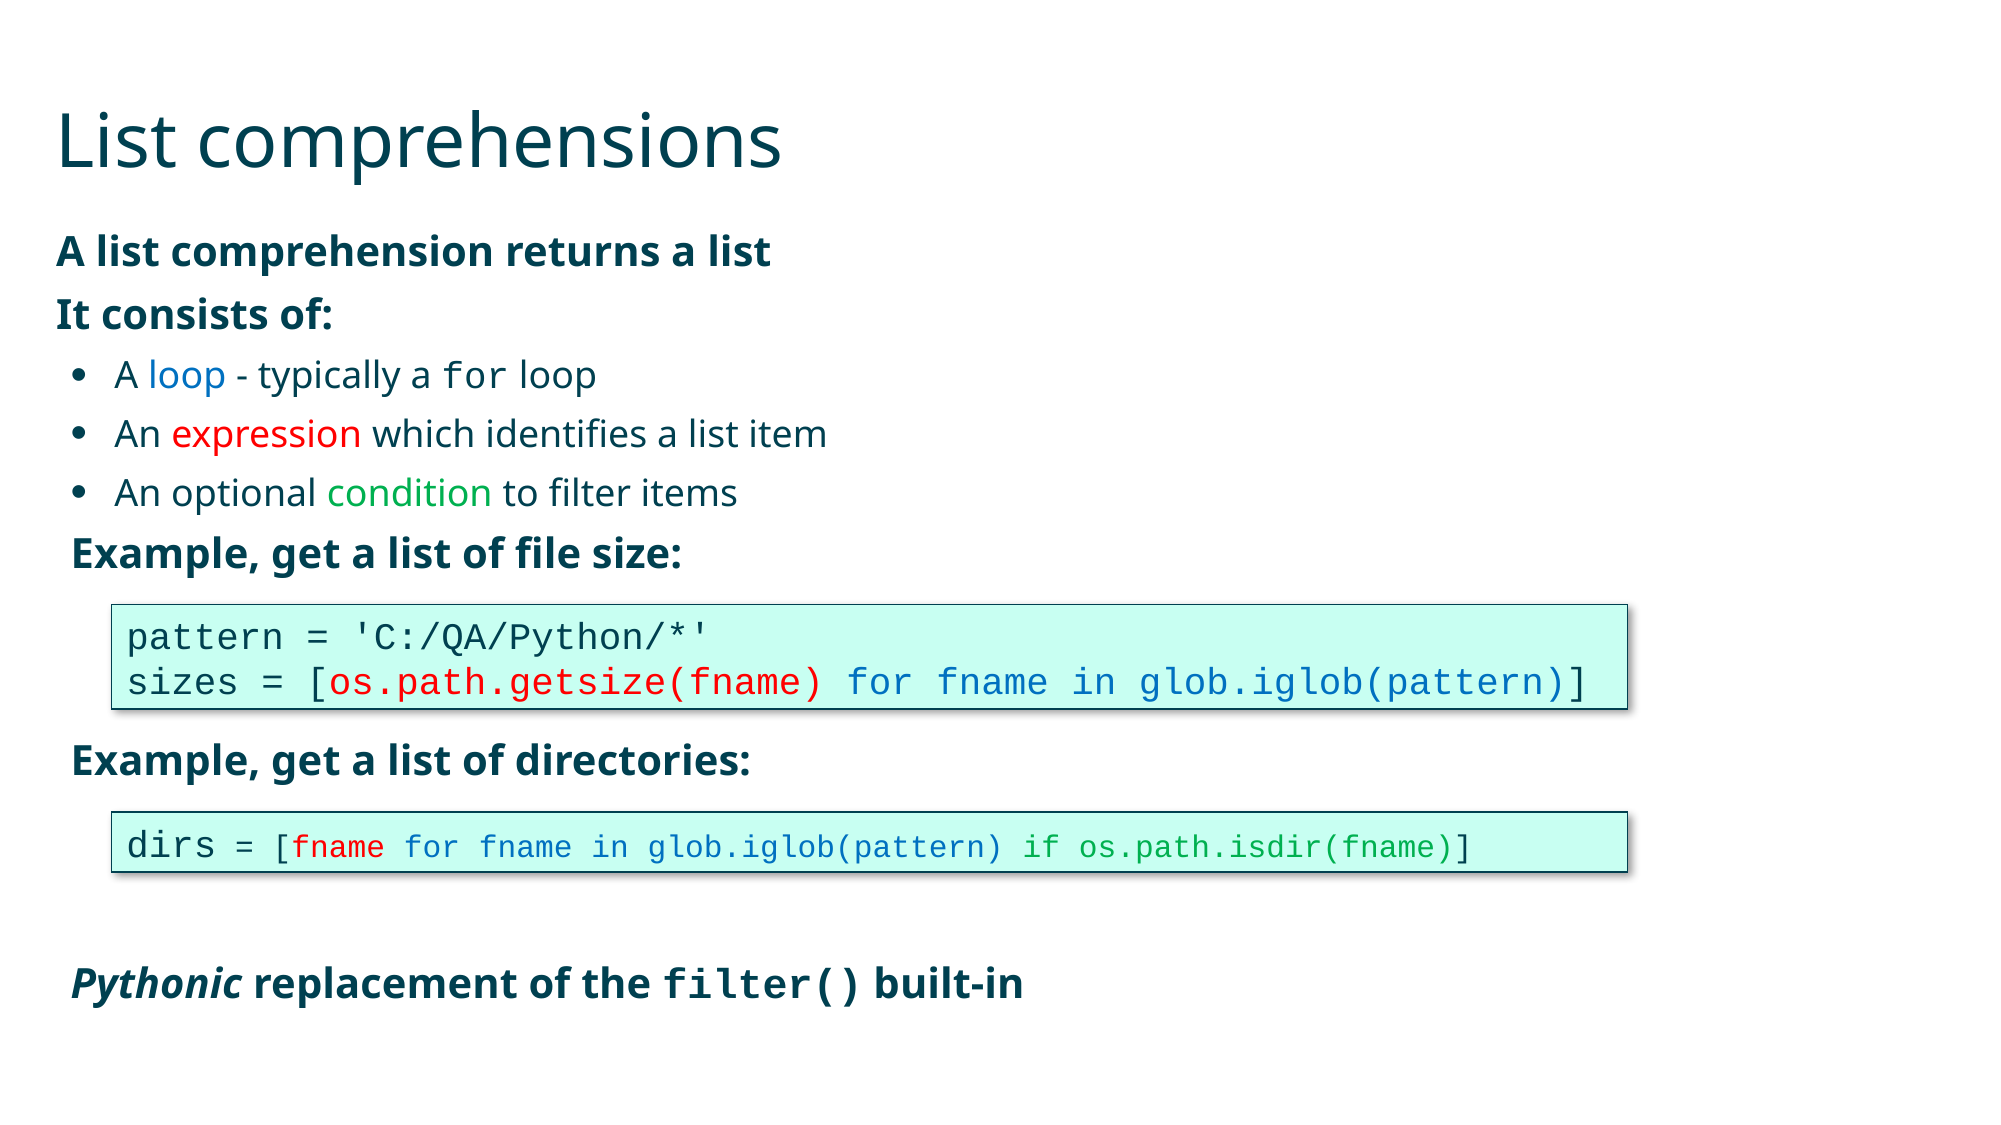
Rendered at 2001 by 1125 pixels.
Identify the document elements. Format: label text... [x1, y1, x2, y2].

title List comprehensions [55, 92, 1946, 224]
text_box pattern = 'C:/QA/Python/*' sizes = [os.path.getsize(fname) for fname in glob.iglob(pattern)] [111, 604, 1628, 710]
list A list comprehension returns a list It consists of: A loop - typically a for loop An expression which identifies a list item An optional condition to filter items Example, get a list of file size: Example, get a list of directories: Pythonic replacement of the filter() built-in [55, 224, 1946, 1038]
text_box dirs = [fname for fname in glob.iglob(pattern) if os.path.isdir(fname)] [111, 812, 1628, 872]
